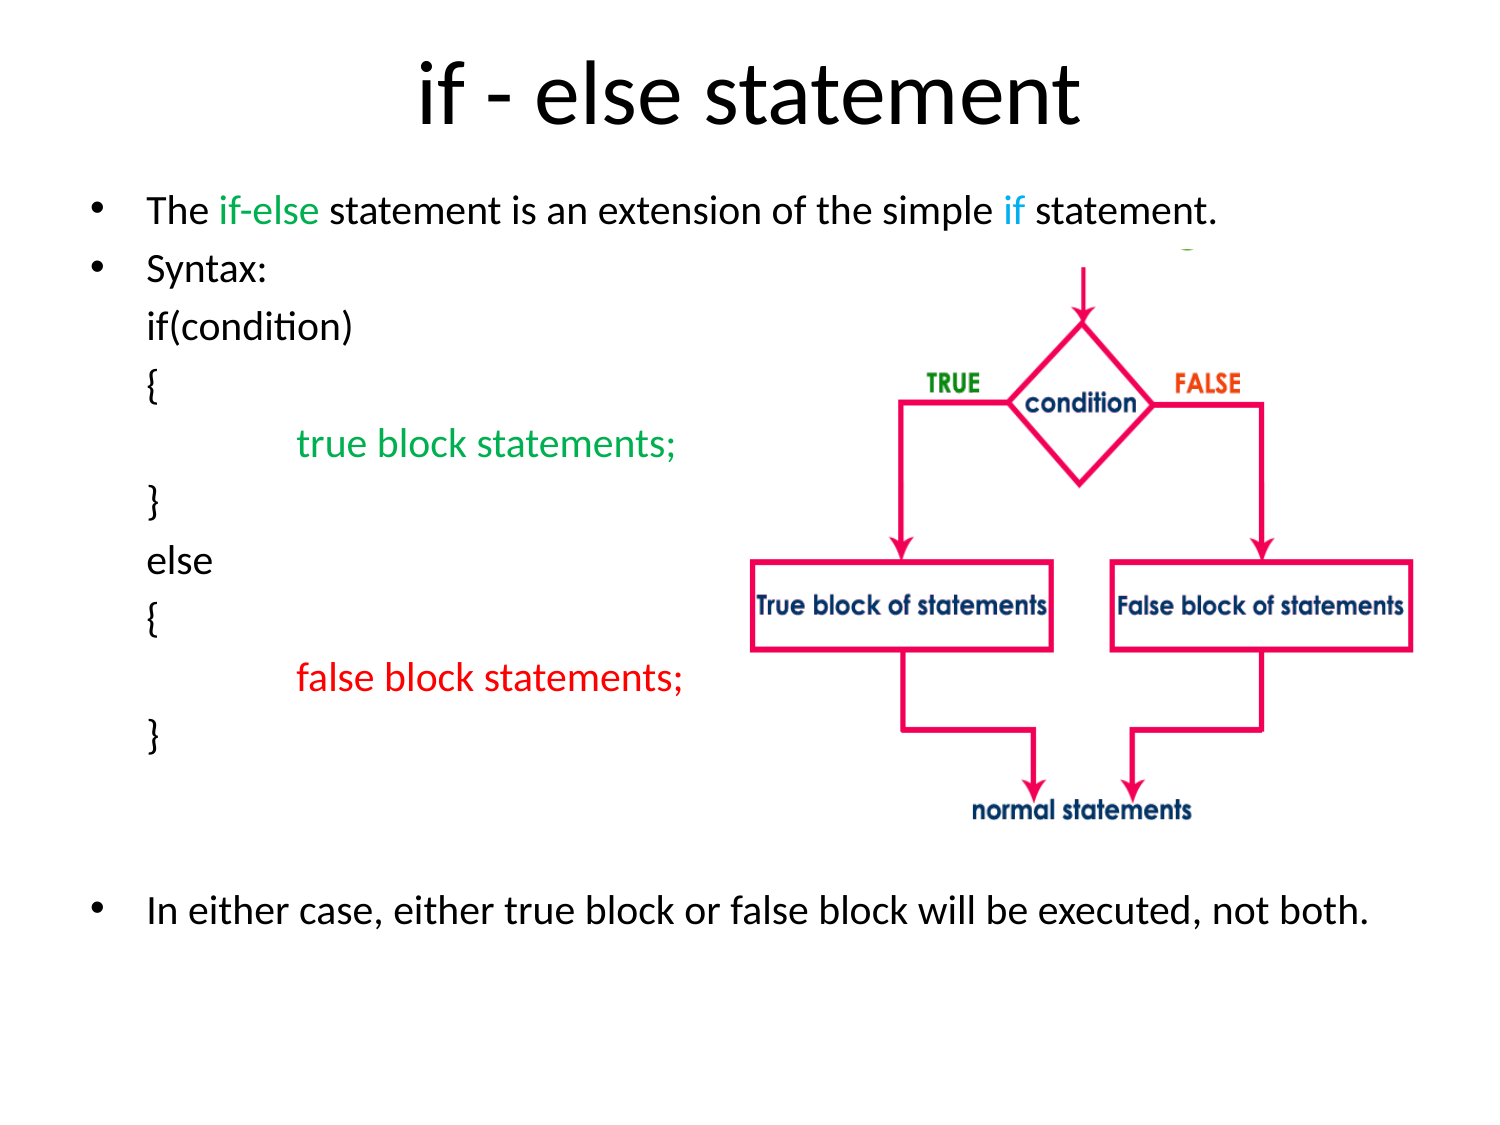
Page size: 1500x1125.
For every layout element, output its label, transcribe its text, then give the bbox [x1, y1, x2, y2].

title if - else statement [75, 0, 1425, 174]
list The if-else statement is an extension of the simple if statement. Syntax: if(condition) { true block statements; } else { false block statements; } In either case, either true block or false block will be executed, not both. [75, 174, 1425, 1005]
picture [712, 249, 1425, 863]
